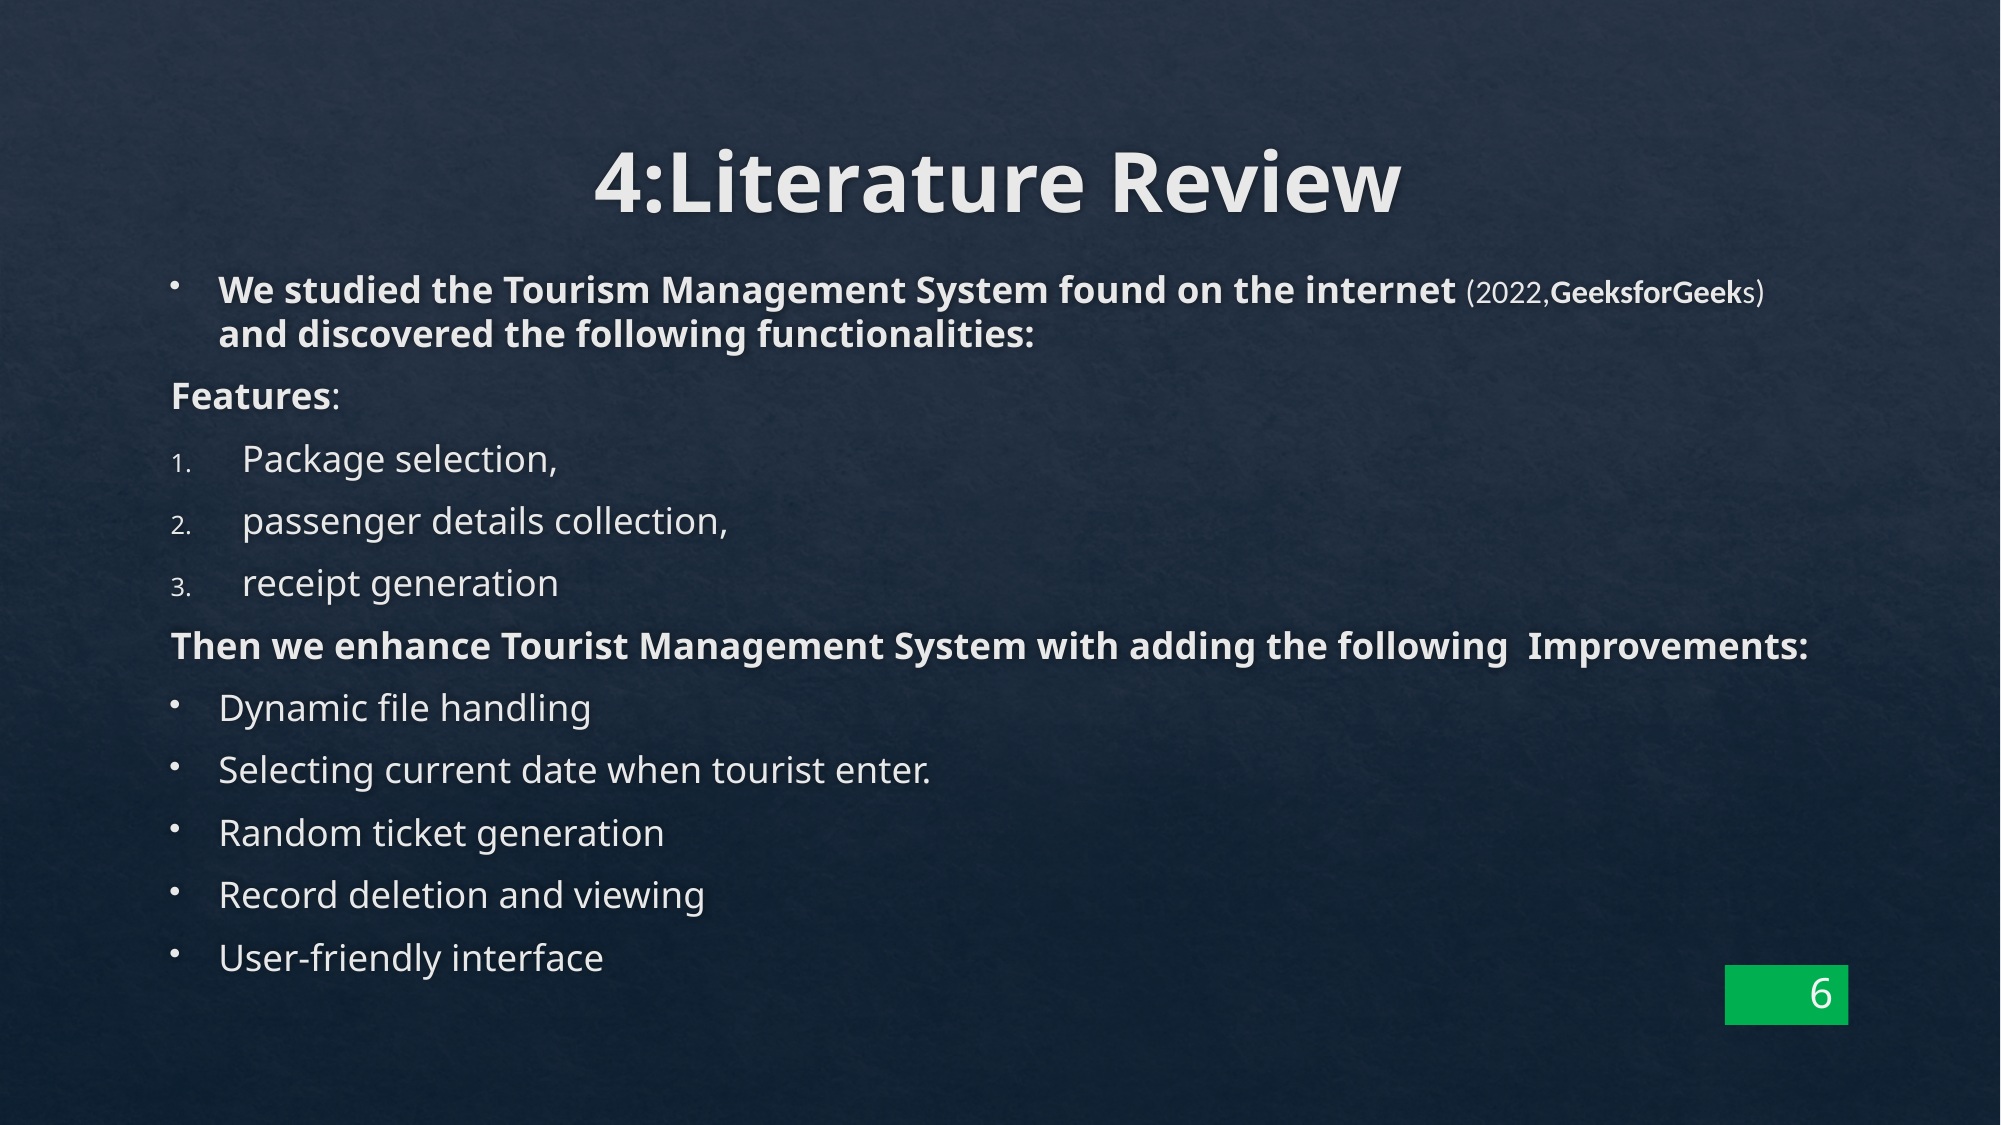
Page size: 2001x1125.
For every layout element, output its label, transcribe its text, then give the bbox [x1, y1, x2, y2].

slide_number 6 [1724, 965, 1849, 1025]
title 4:Literature Review [149, 99, 1849, 254]
list We studied the Tourism Management System found on the internet (2022,GeeksforGeeks) and discovered the following functionalities: Features: Package selection, passenger details collection, receipt generation Then we enhance Tourist Management System with adding the following Improvements: Dynamic file handling Selecting current date when tourist enter. Random ticket generation Record deletion and viewing User-friendly interface [149, 259, 1849, 1025]
